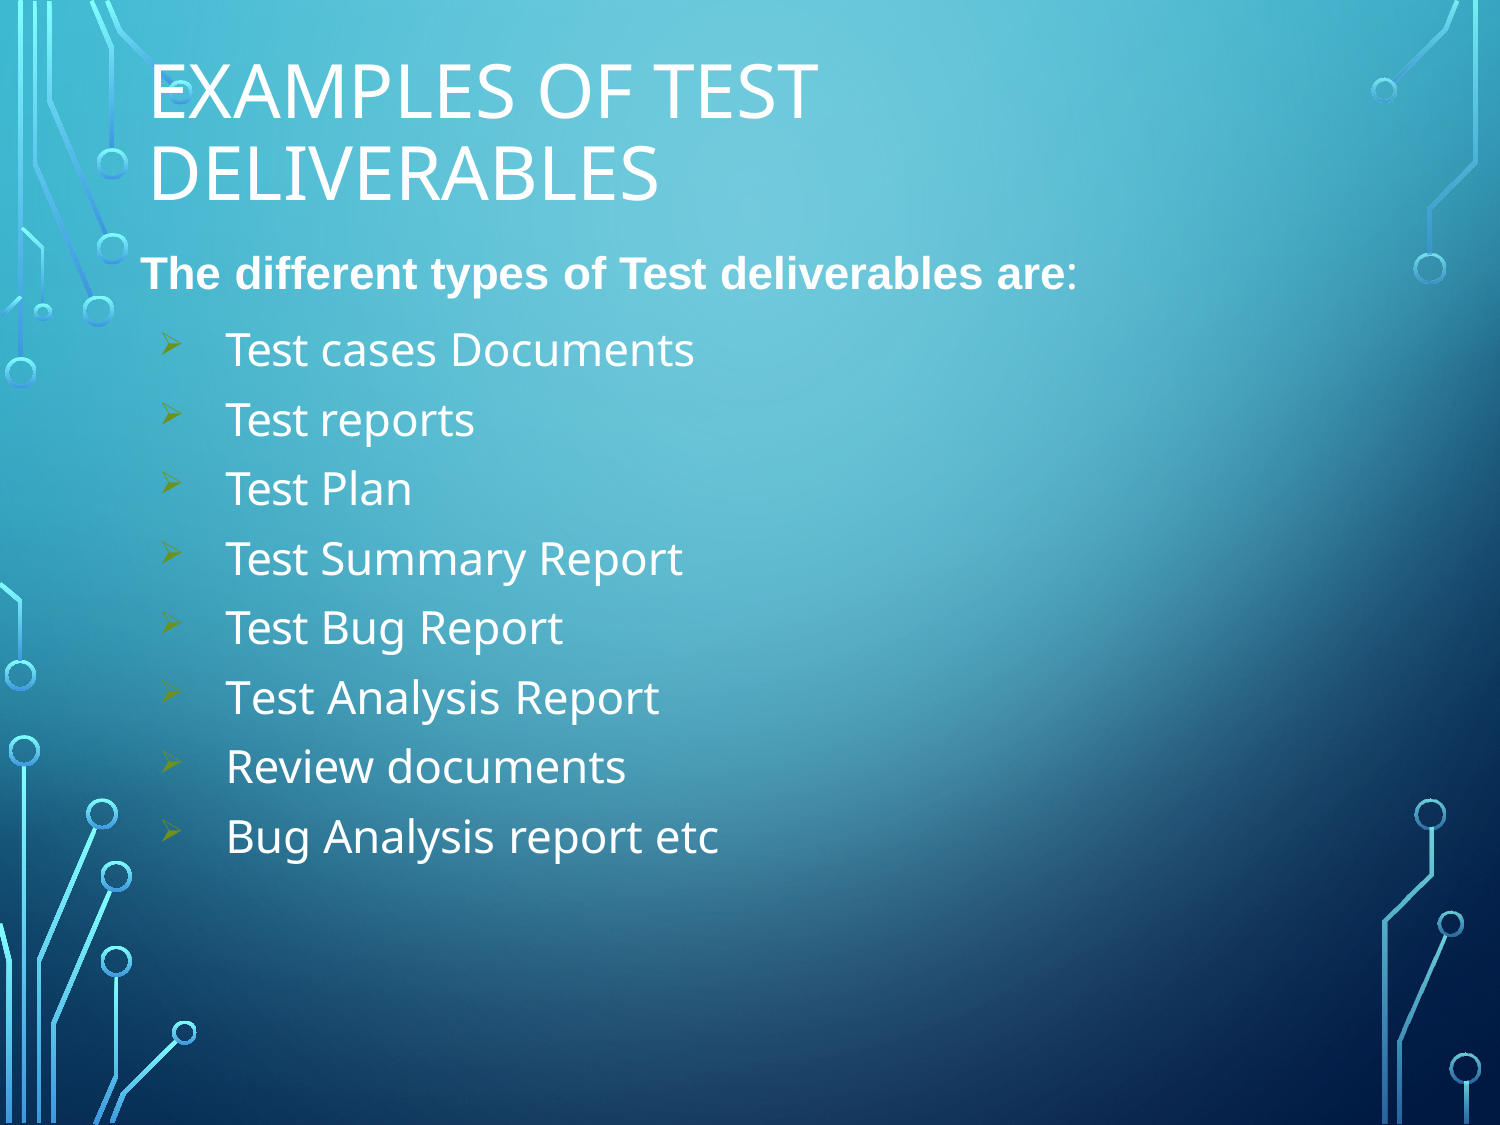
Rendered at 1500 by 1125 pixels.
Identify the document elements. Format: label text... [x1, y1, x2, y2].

title Examples of test deliverables [132, 13, 1351, 257]
text_box The different types of Test deliverables are: Test cases Documents Test reports Test Plan Test Summary Report Test Bug Report Test Analysis Report Review documents Bug Analysis report etc [137, 257, 1086, 863]
